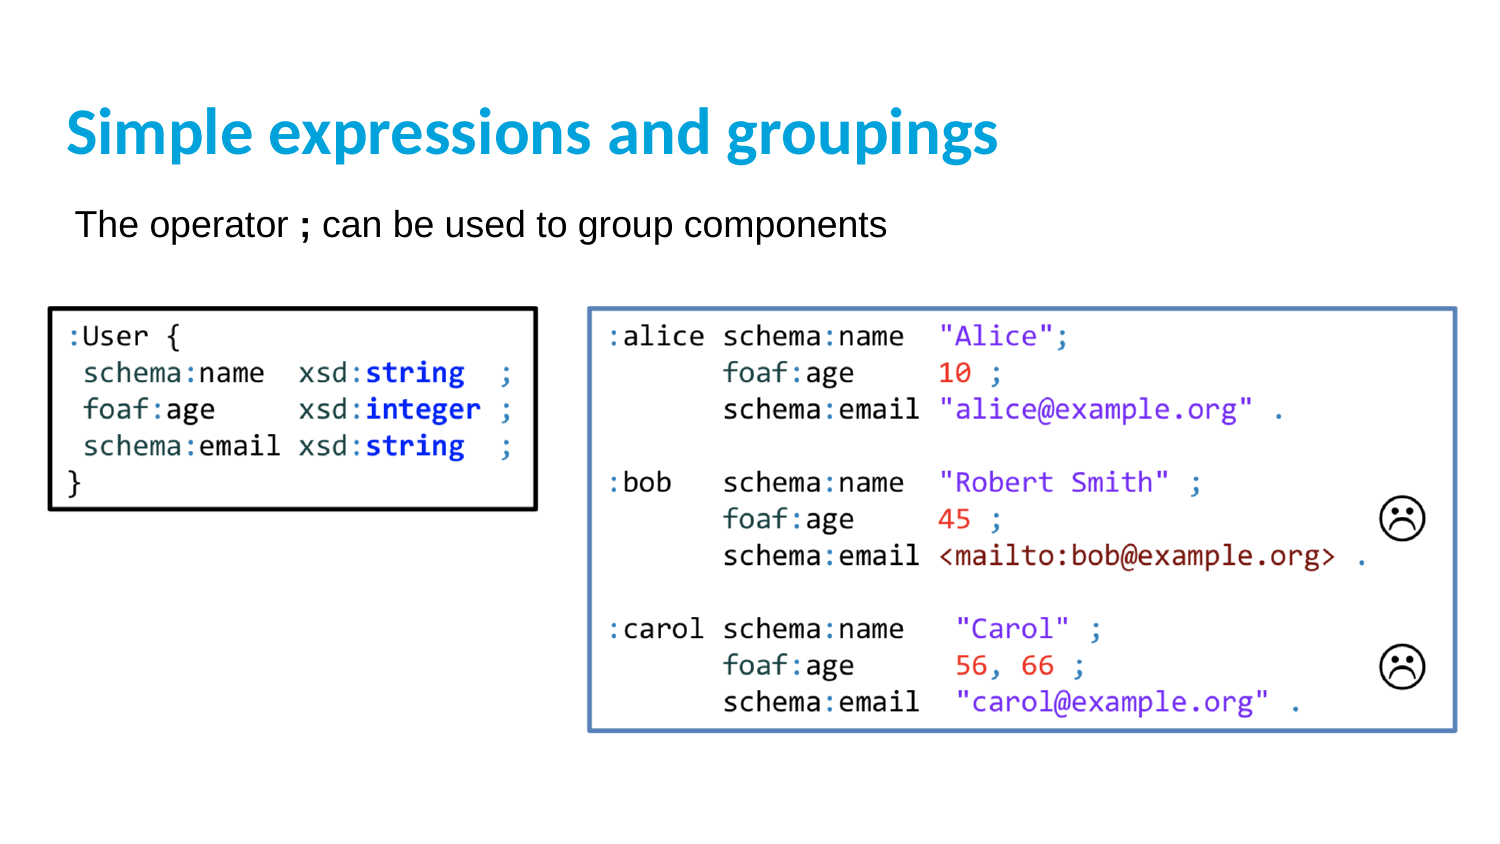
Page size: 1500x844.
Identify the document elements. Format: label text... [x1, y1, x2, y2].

picture [24, 271, 1476, 755]
title Simple expressions and groupings [51, 72, 1449, 167]
text_box The operator ; can be used to group components [59, 185, 1108, 247]
